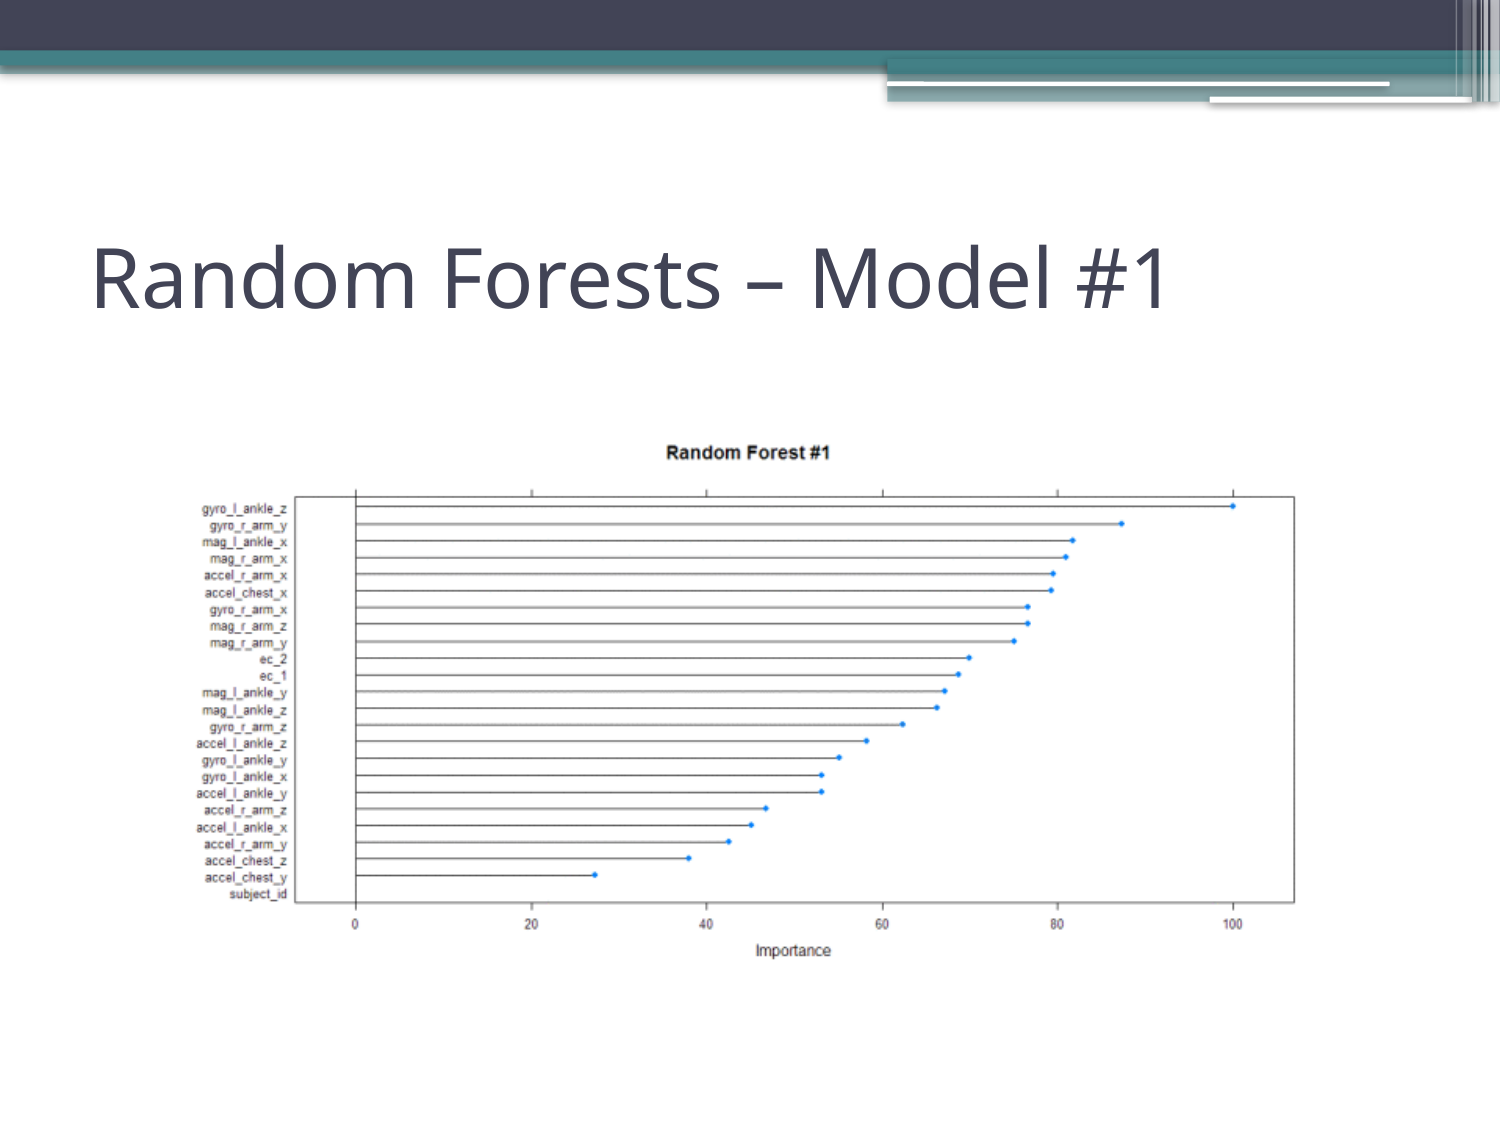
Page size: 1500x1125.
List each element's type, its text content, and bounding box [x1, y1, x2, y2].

picture [174, 437, 1326, 973]
title Random Forests – Model #1 [75, 187, 1425, 363]
